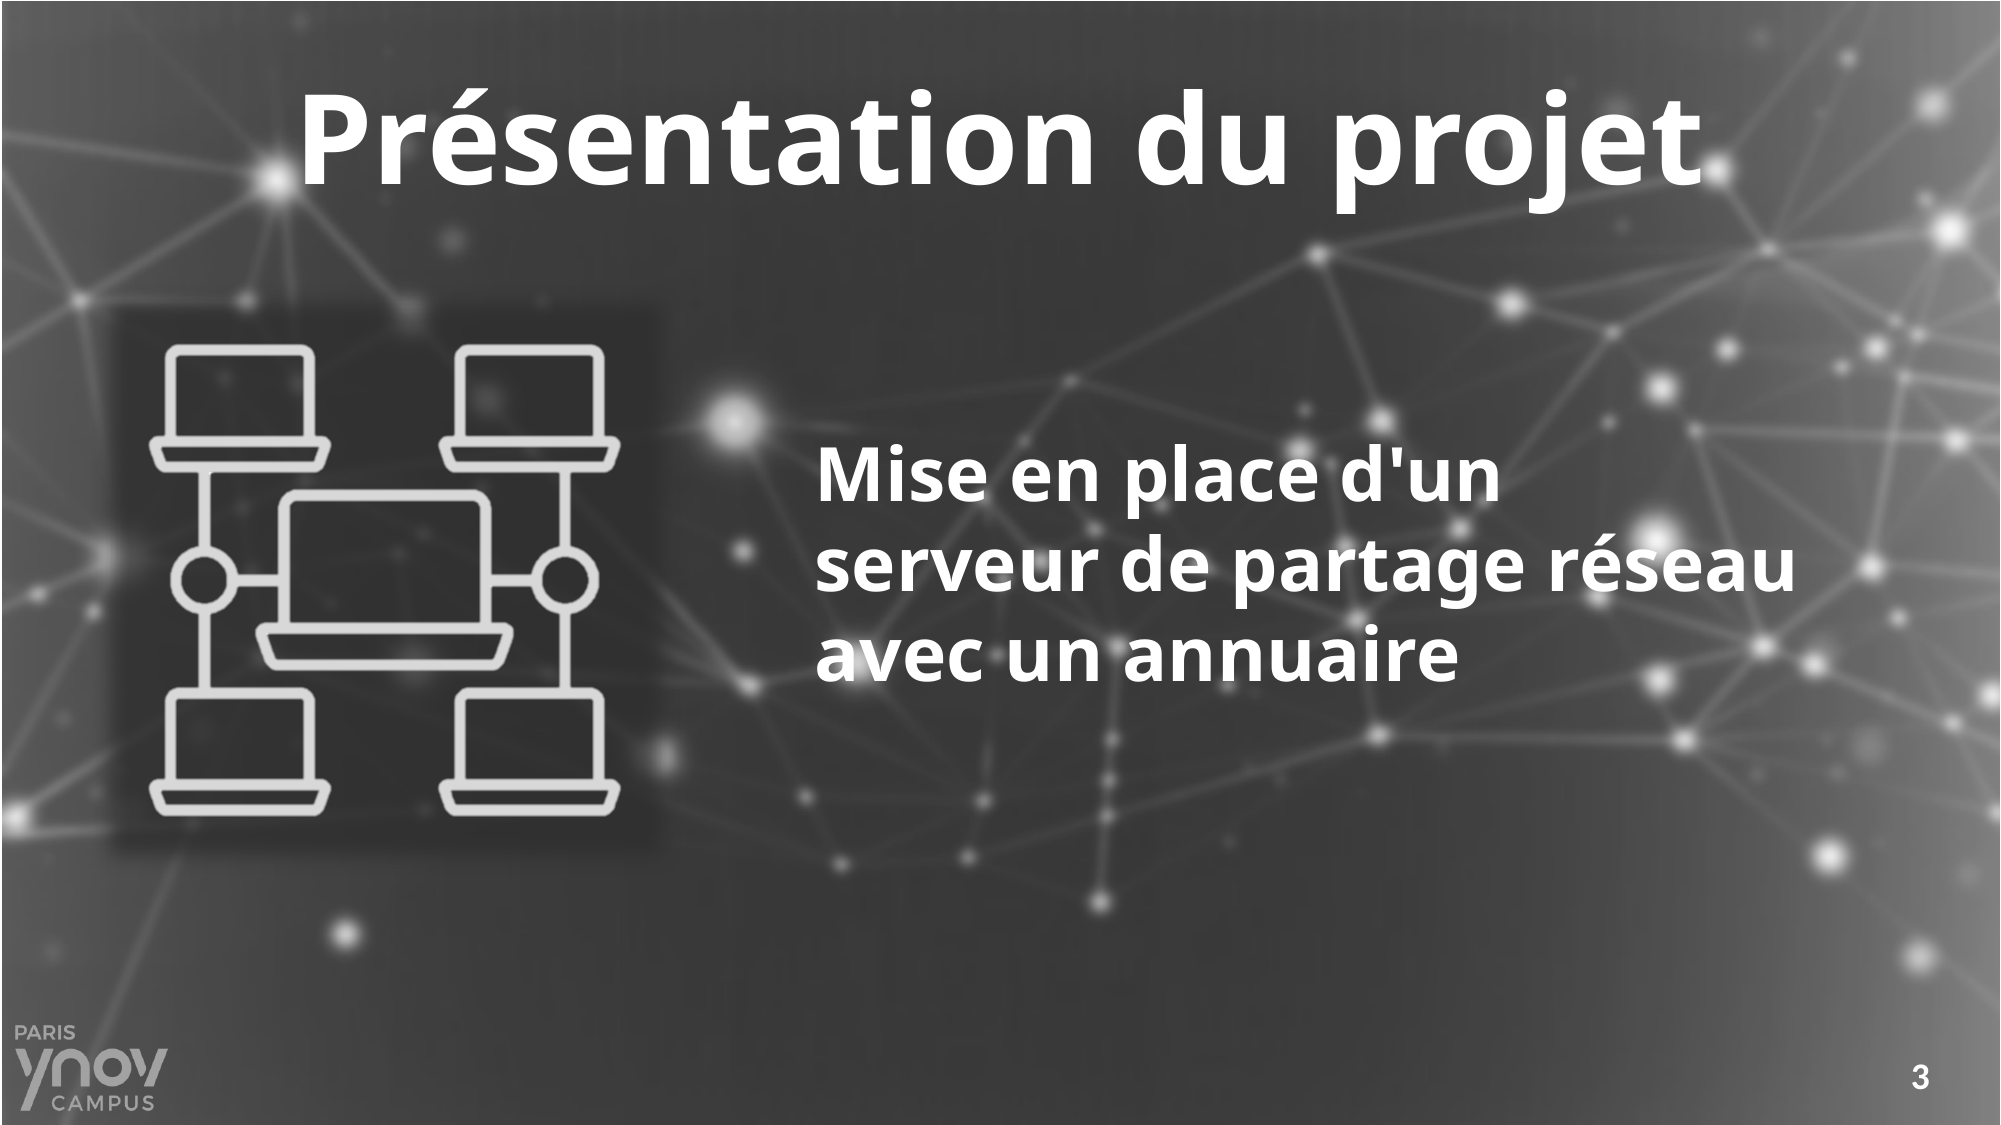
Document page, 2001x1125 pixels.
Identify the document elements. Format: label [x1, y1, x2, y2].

text_box [90, 283, 682, 875]
picture [0, 0, 2000, 1125]
